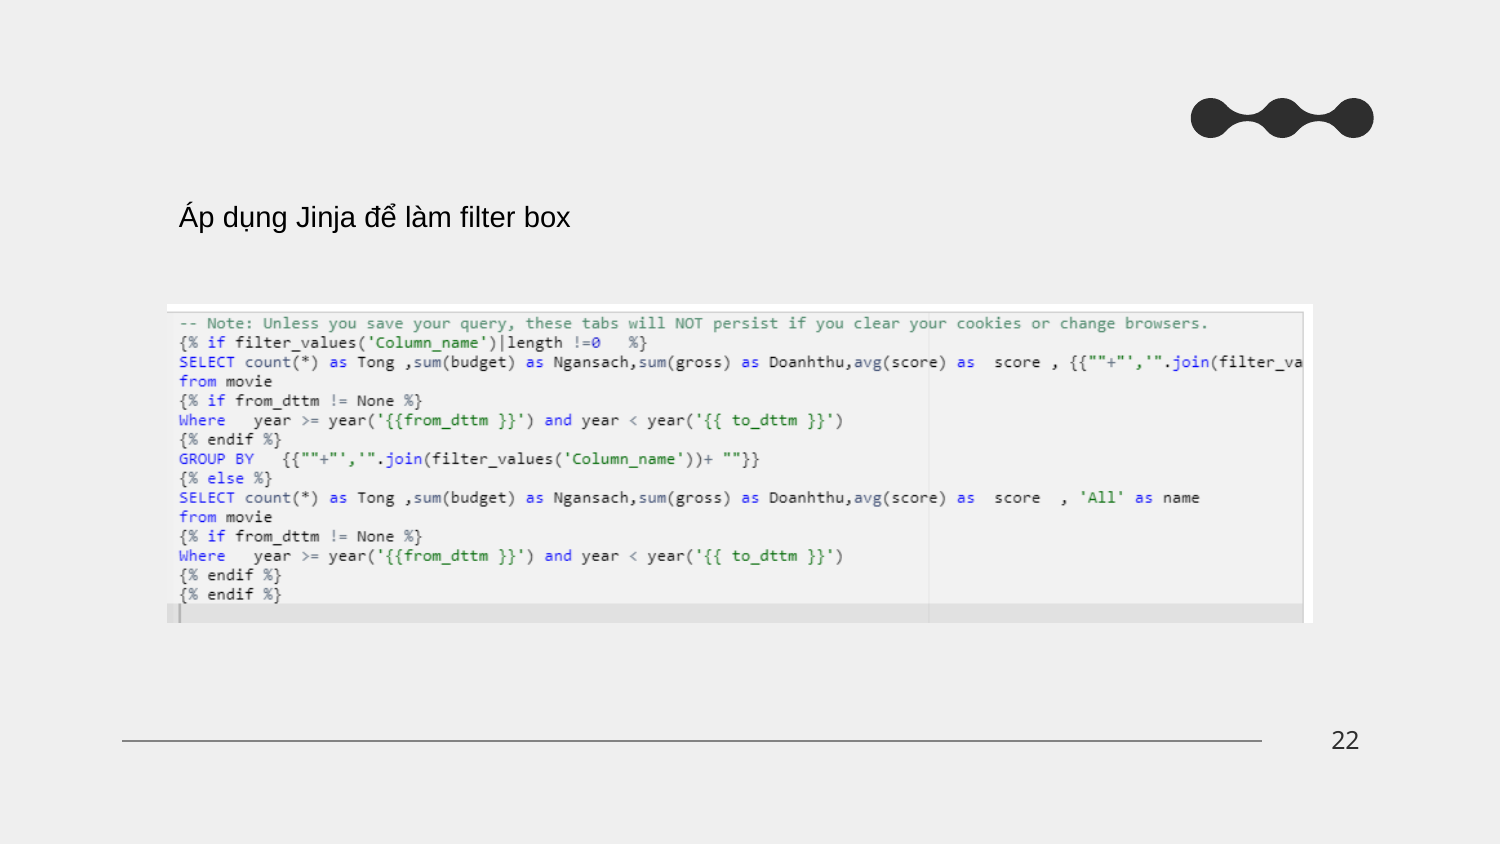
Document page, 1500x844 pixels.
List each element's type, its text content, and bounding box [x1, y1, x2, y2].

text_box Áp dụng Jinja để làm filter box [164, 190, 915, 241]
picture [167, 304, 1314, 624]
slide_number 22 [1312, 725, 1379, 758]
